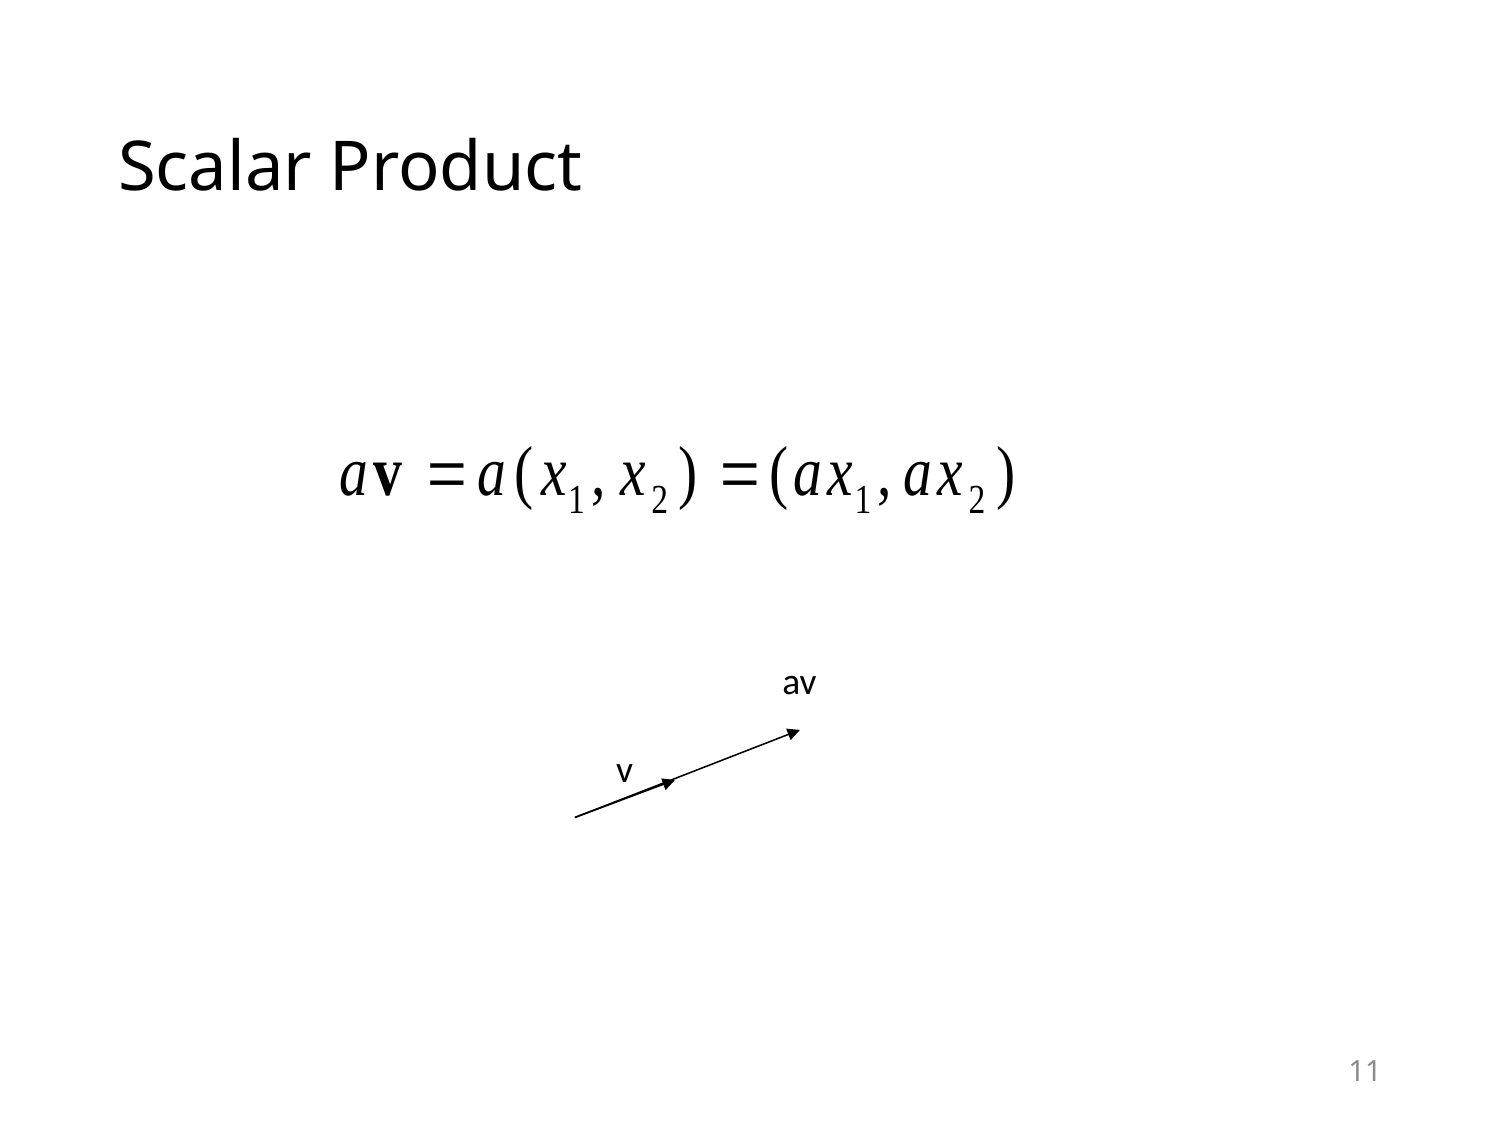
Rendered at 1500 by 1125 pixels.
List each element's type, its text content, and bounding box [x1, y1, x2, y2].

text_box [574, 649, 840, 818]
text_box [311, 424, 1026, 522]
slide_number 11 [1059, 1042, 1397, 1103]
title Scalar Product [103, 59, 1397, 278]
